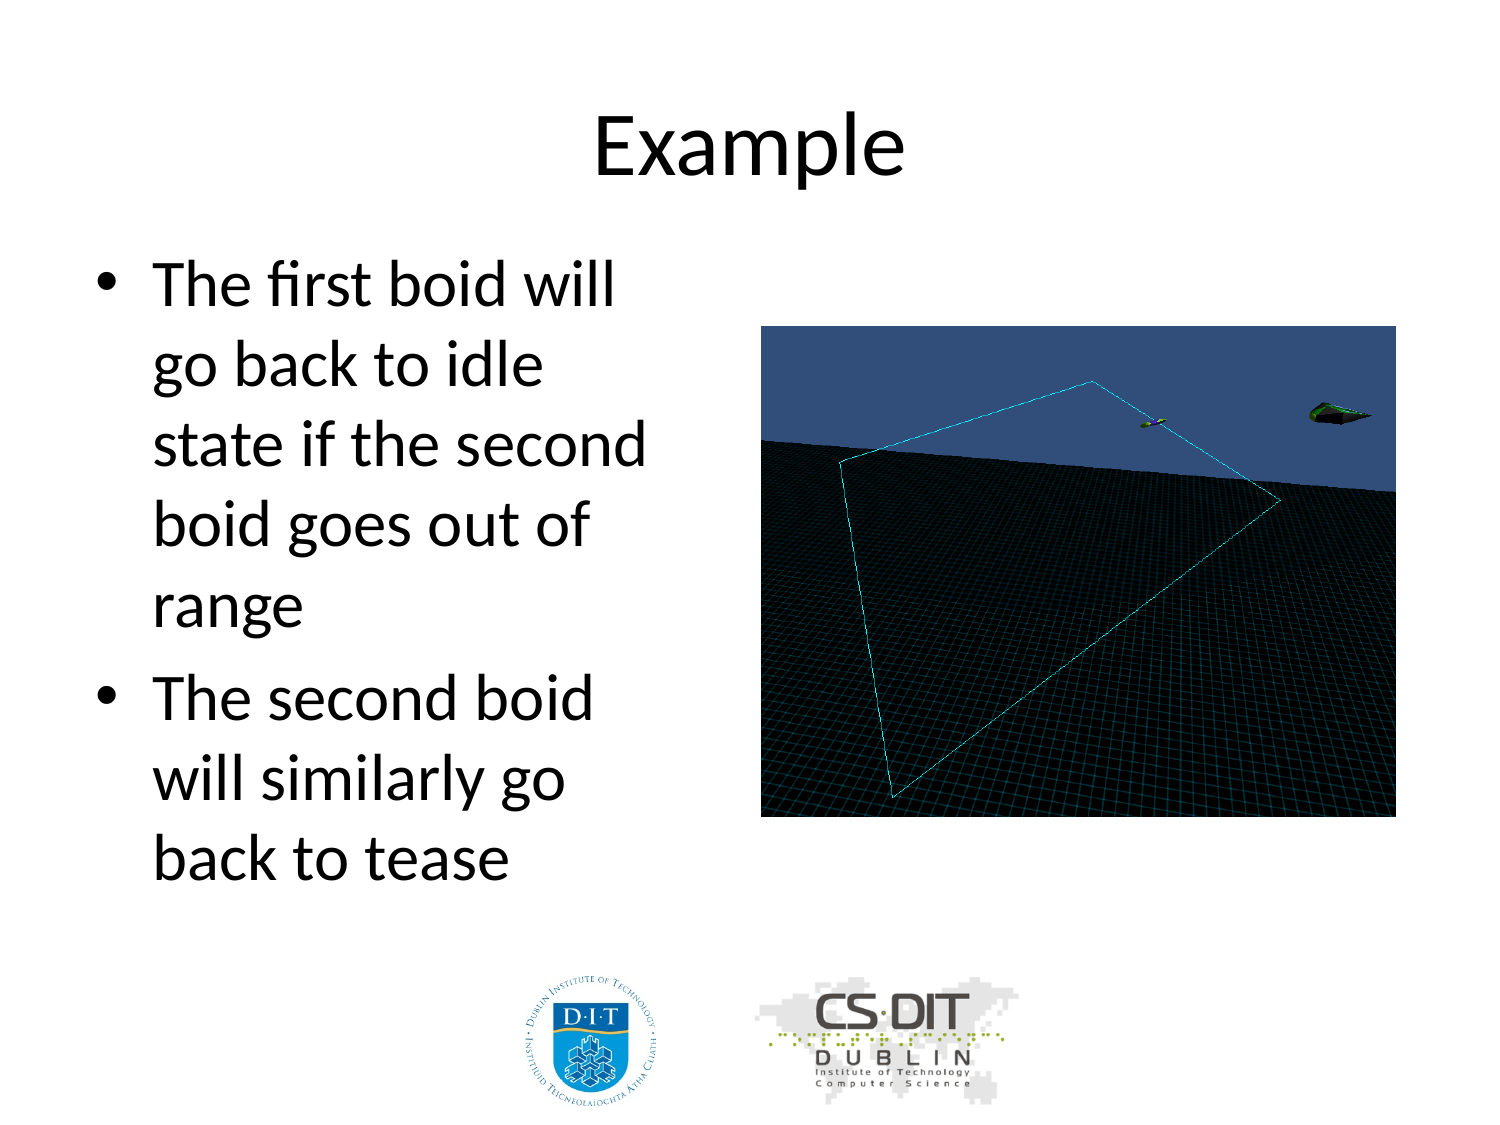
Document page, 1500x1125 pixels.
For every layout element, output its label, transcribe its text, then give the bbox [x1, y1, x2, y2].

picture [738, 938, 1034, 1125]
picture [525, 976, 656, 1106]
title Example [75, 45, 1425, 233]
text_box The first boid will go back to idle state if the second boid goes out of range The second boid will similarly go back to tease [80, 232, 691, 975]
picture [761, 325, 1396, 817]
